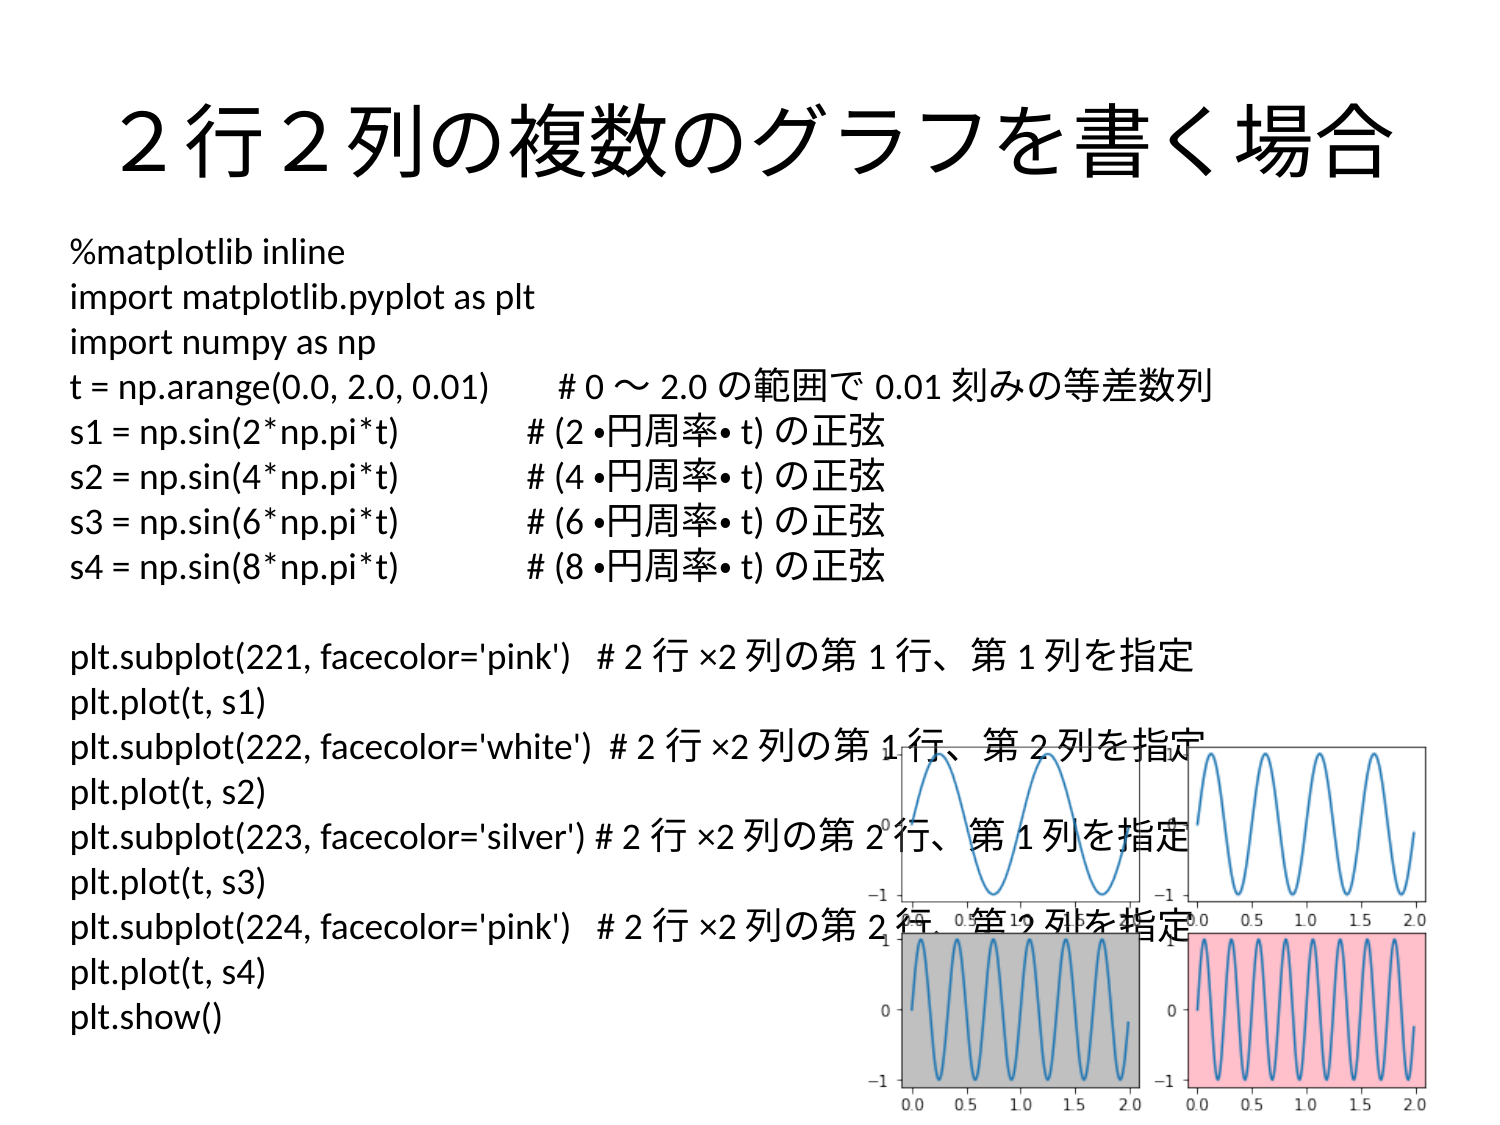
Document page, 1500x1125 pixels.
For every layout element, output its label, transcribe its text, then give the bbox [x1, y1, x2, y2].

title ２行２列の複数のグラフを書く場合 [75, 45, 1425, 233]
text_box %matplotlib inline import matplotlib.pyplot as plt import numpy as np t = np.arange(0.0, 2.0, 0.01) # 0～2.0の範囲で0.01刻みの等差数列 s1 = np.sin(2*np.pi*t) # (2・円周率・t)の正弦 s2 = np.sin(4*np.pi*t) # (4・円周率・t)の正弦 s3 = np.sin(6*np.pi*t) # (6・円周率・t)の正弦 s4 = np.sin(8*np.pi*t) # (8・円周率・t)の正弦 plt.subplot(221, facecolor='pink') # 2行×2列の第1行、第1列を指定 plt.plot(t, s1) plt.subplot(222, facecolor='white') # 2行×2列の第1行、第2列を指定 plt.plot(t, s2) plt.subplot(223, facecolor='silver') # 2行×2列の第2行、第1列を指定 plt.plot(t, s3) plt.subplot(224, facecolor='pink') # 2行×2列の第2行、第2列を指定 plt.plot(t, s4) plt.show() [54, 219, 1378, 1045]
picture [856, 730, 1441, 1125]
